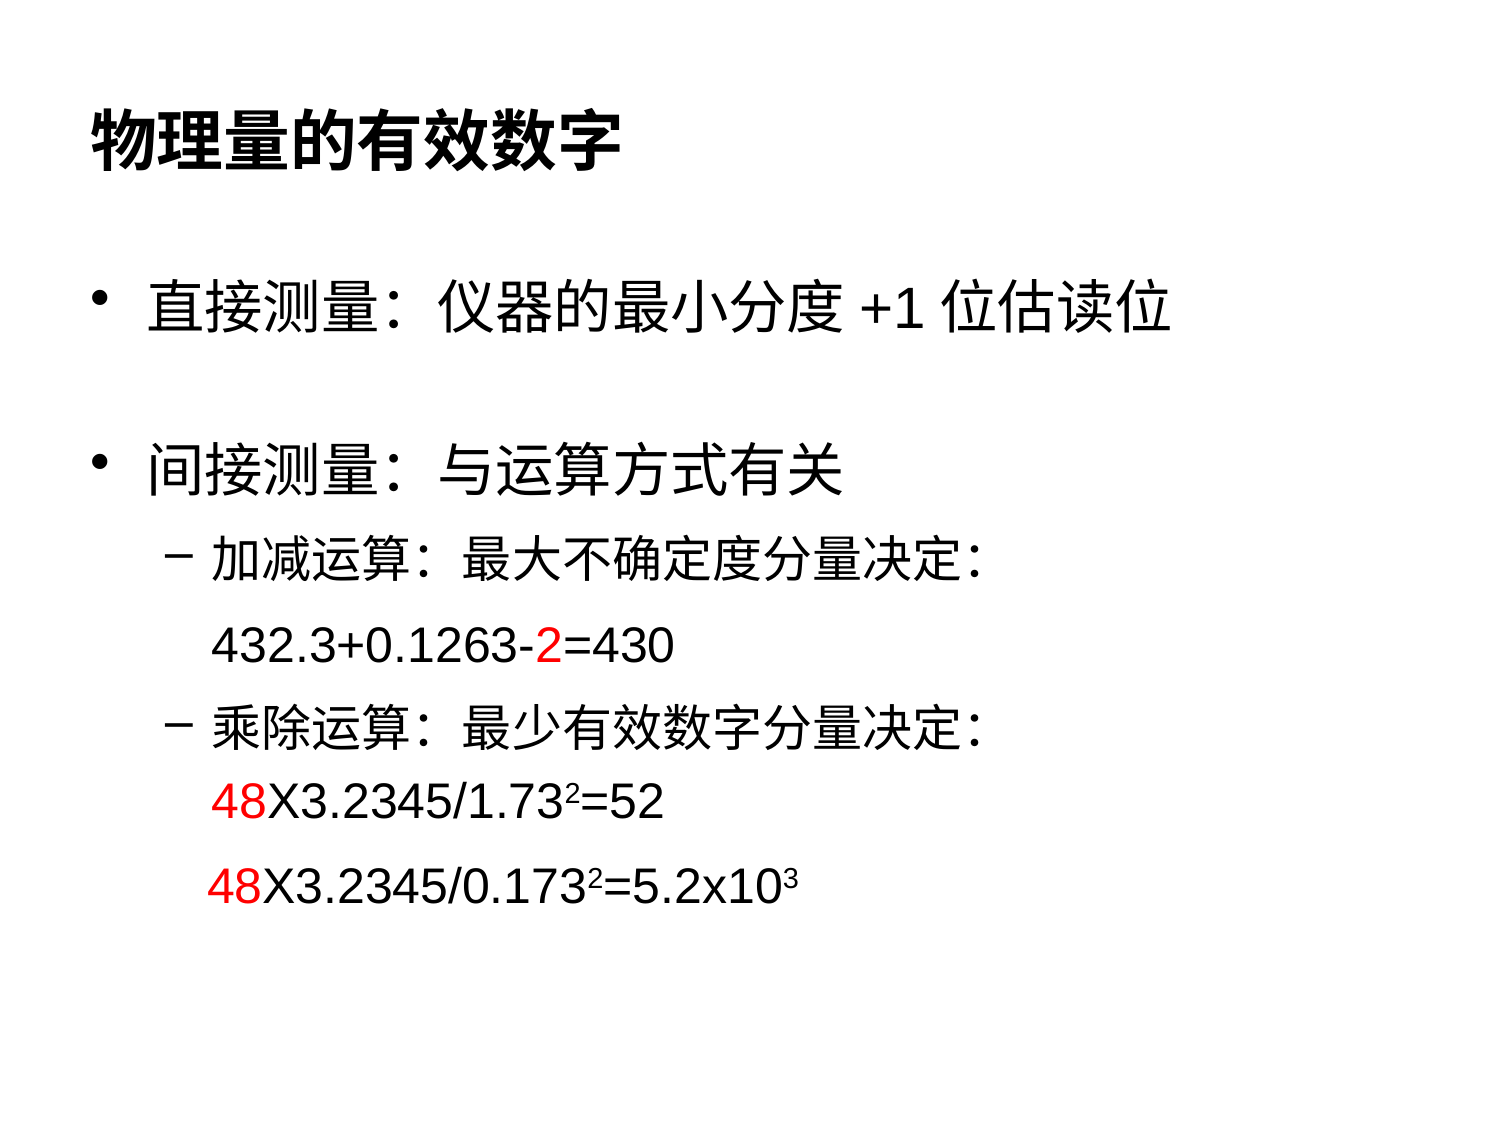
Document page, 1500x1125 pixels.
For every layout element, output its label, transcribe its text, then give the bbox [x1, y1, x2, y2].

list 直接测量：仪器的最小分度+1位估读位 间接测量：与运算方式有关 加减运算：最大不确定度分量决定： 432.3+0.1263-2=430 乘除运算：最少有效数字分量决定：48X3.2345/1.732=52 48X3.2345/0.1732=5.2x103 [75, 262, 1425, 1005]
title 物理量的有效数字 [75, 45, 1425, 233]
